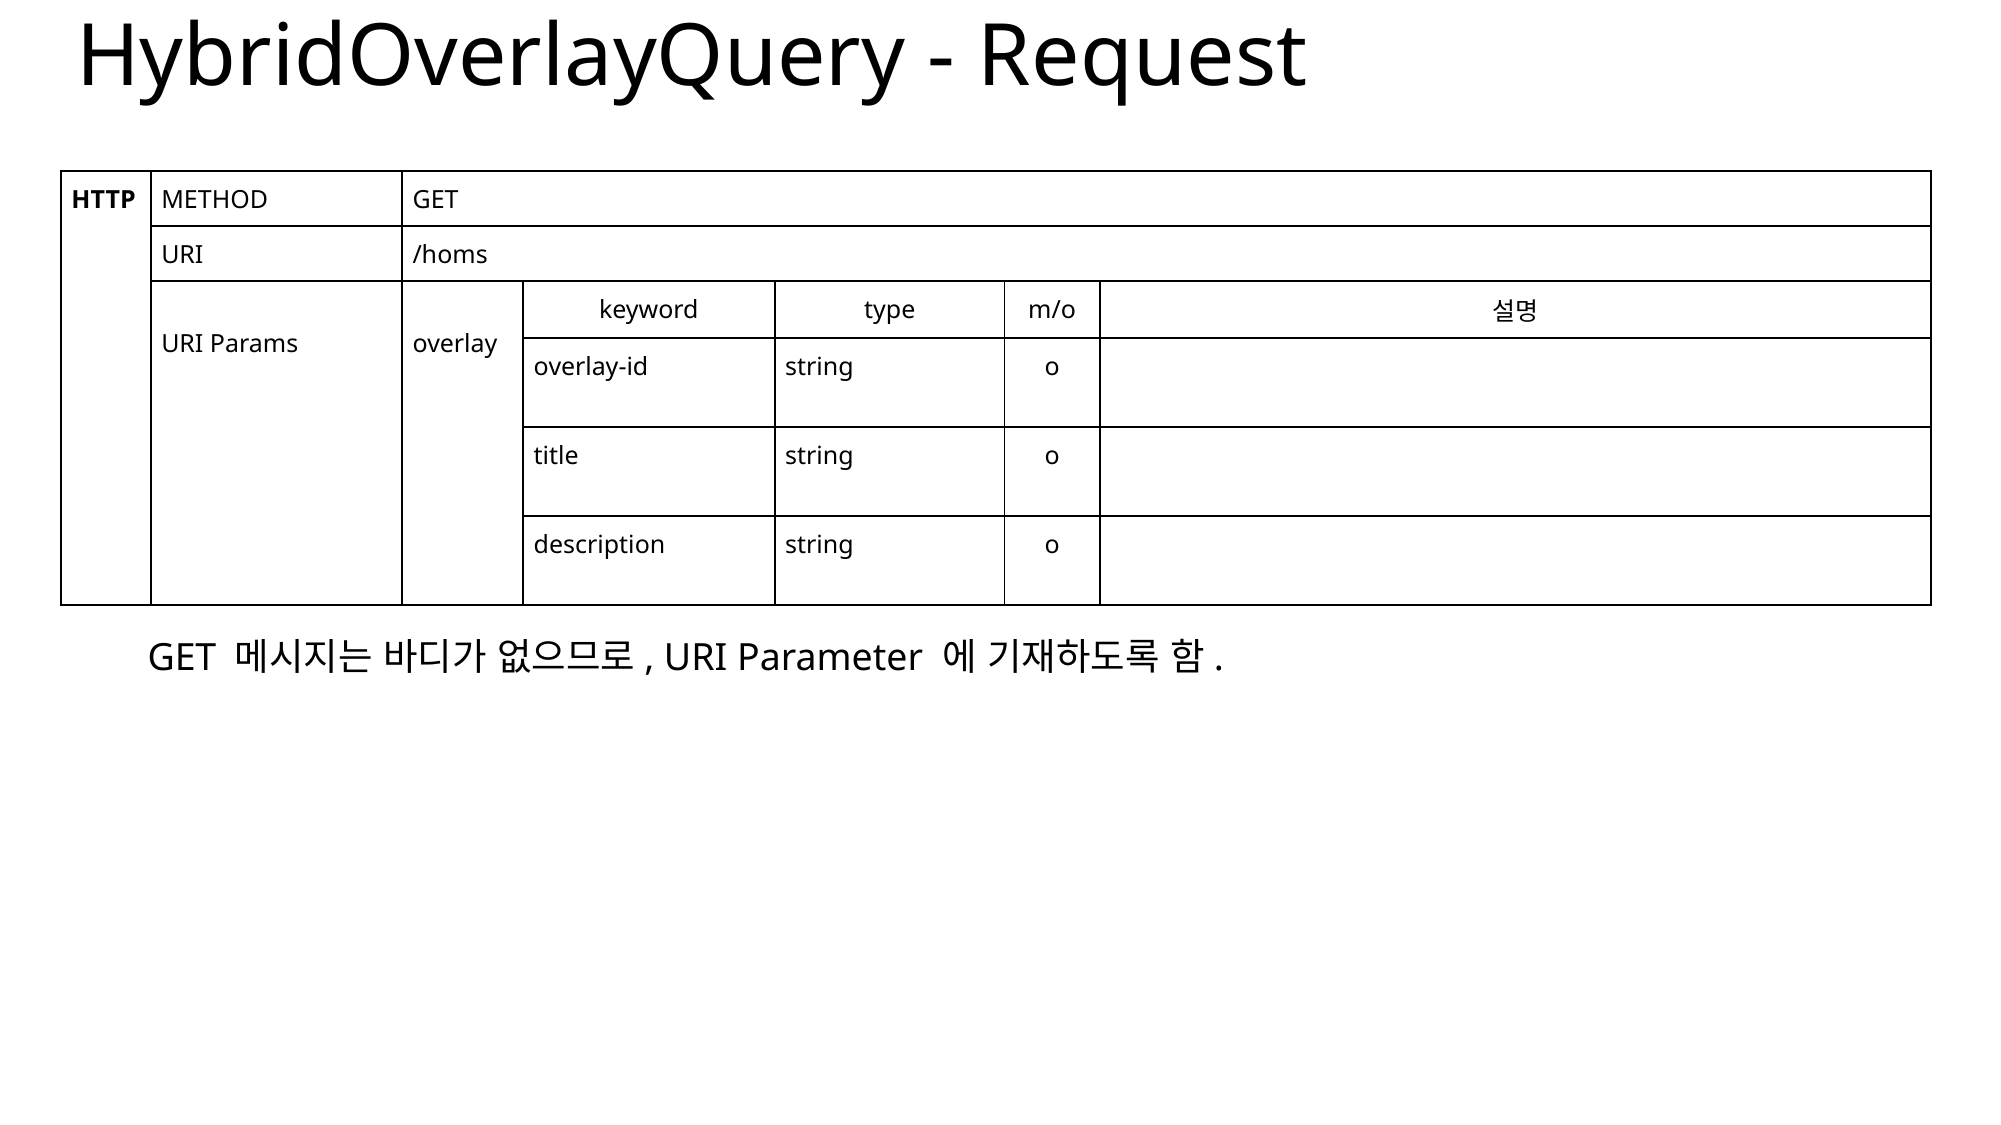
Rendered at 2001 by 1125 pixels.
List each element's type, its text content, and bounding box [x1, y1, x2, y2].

table_cell string [776, 517, 1004, 604]
table_cell o [1005, 428, 1099, 515]
table_cell [1101, 517, 1930, 604]
table_cell title [524, 428, 774, 515]
table_header HTTP [62, 172, 150, 604]
table_cell URI [152, 227, 401, 280]
table_cell type [776, 282, 1004, 337]
table_cell [1101, 339, 1930, 426]
table_cell /homs [403, 227, 1930, 280]
table_header GET [403, 172, 1930, 225]
table_cell m/o [1005, 282, 1099, 337]
table_cell 설명 [1101, 282, 1930, 337]
table_header METHOD [152, 172, 401, 225]
table_cell string [776, 428, 1004, 515]
table_cell overlay-id [524, 339, 774, 426]
table_cell keyword [524, 282, 774, 337]
table_cell o [1005, 517, 1099, 604]
table_cell overlay [403, 282, 522, 604]
table_cell URI Params [152, 282, 401, 604]
table_cell description [524, 517, 774, 604]
text_box GET 메시지는 바디가 없으므로, URI Parameter 에 기재하도록 함. [132, 625, 1702, 776]
title HybridOverlayQuery - Request [61, 3, 1931, 112]
table_cell [1101, 428, 1930, 515]
table_cell o [1005, 339, 1099, 426]
table_cell string [776, 339, 1004, 426]
